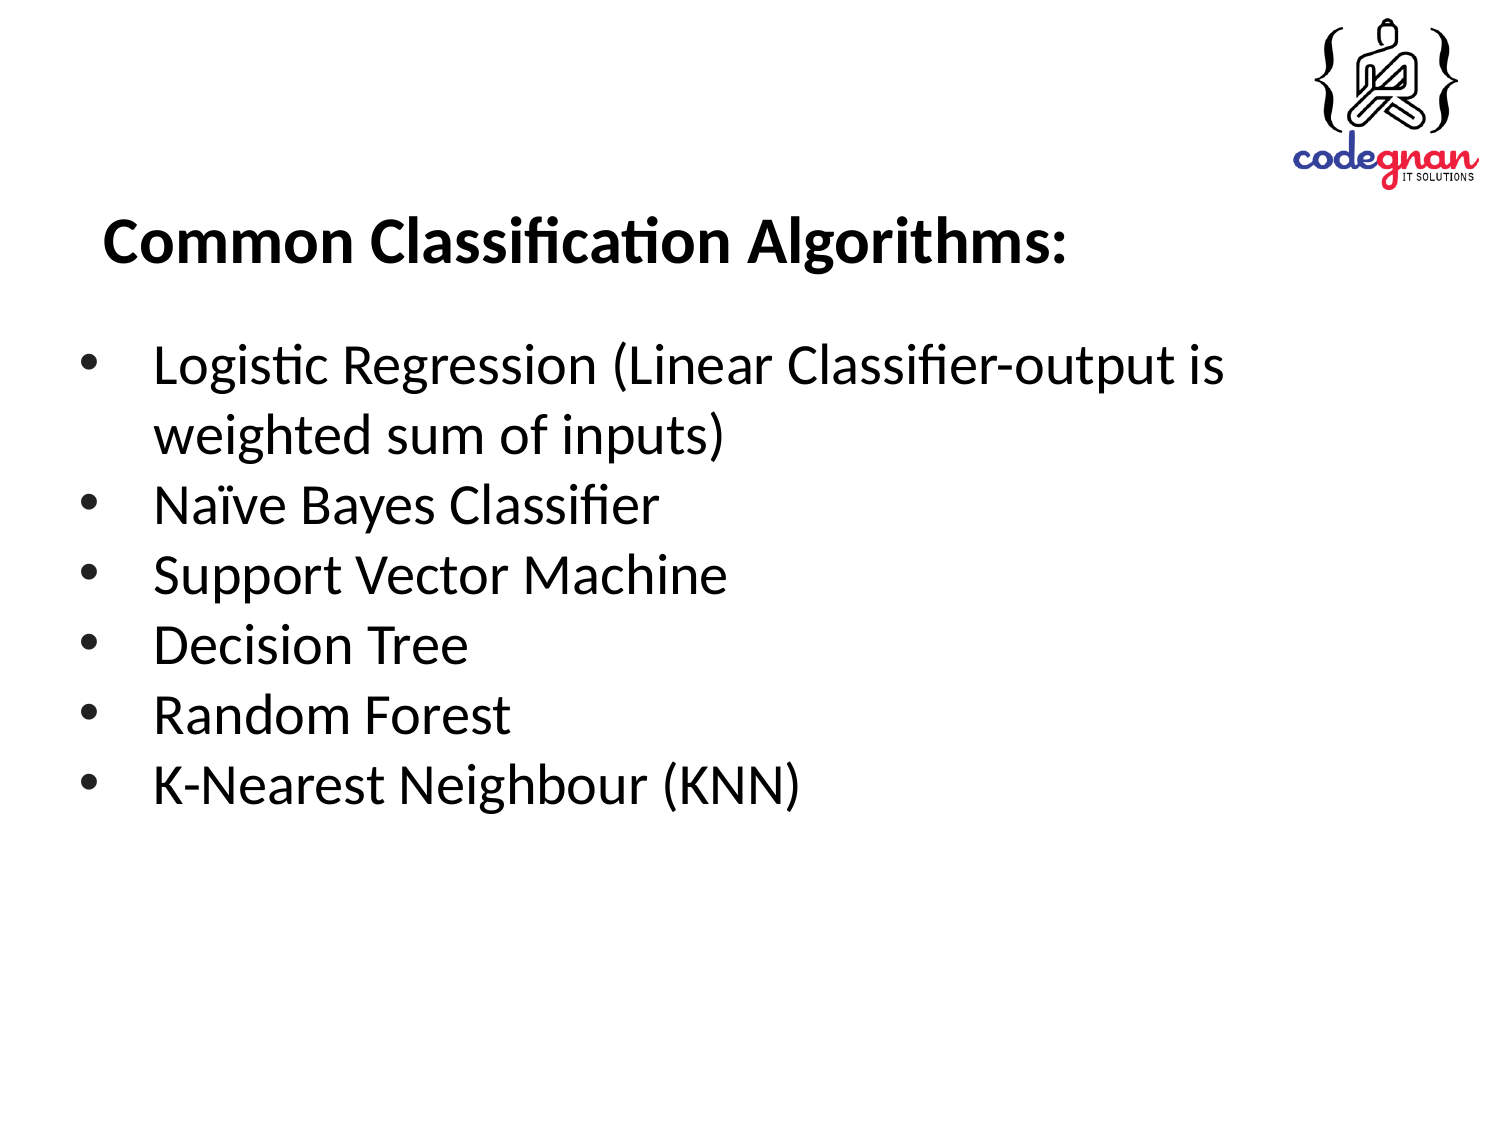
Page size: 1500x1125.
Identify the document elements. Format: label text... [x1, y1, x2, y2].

title Common Classification Algorithms: [89, 158, 1233, 285]
picture [1274, 0, 1500, 216]
list Logistic Regression (Linear Classifier-output is weighted sum of inputs) Naïve Bayes Classifier Support Vector Machine Decision Tree Random Forest K-Nearest Neighbour (KNN) [53, 318, 1401, 1096]
